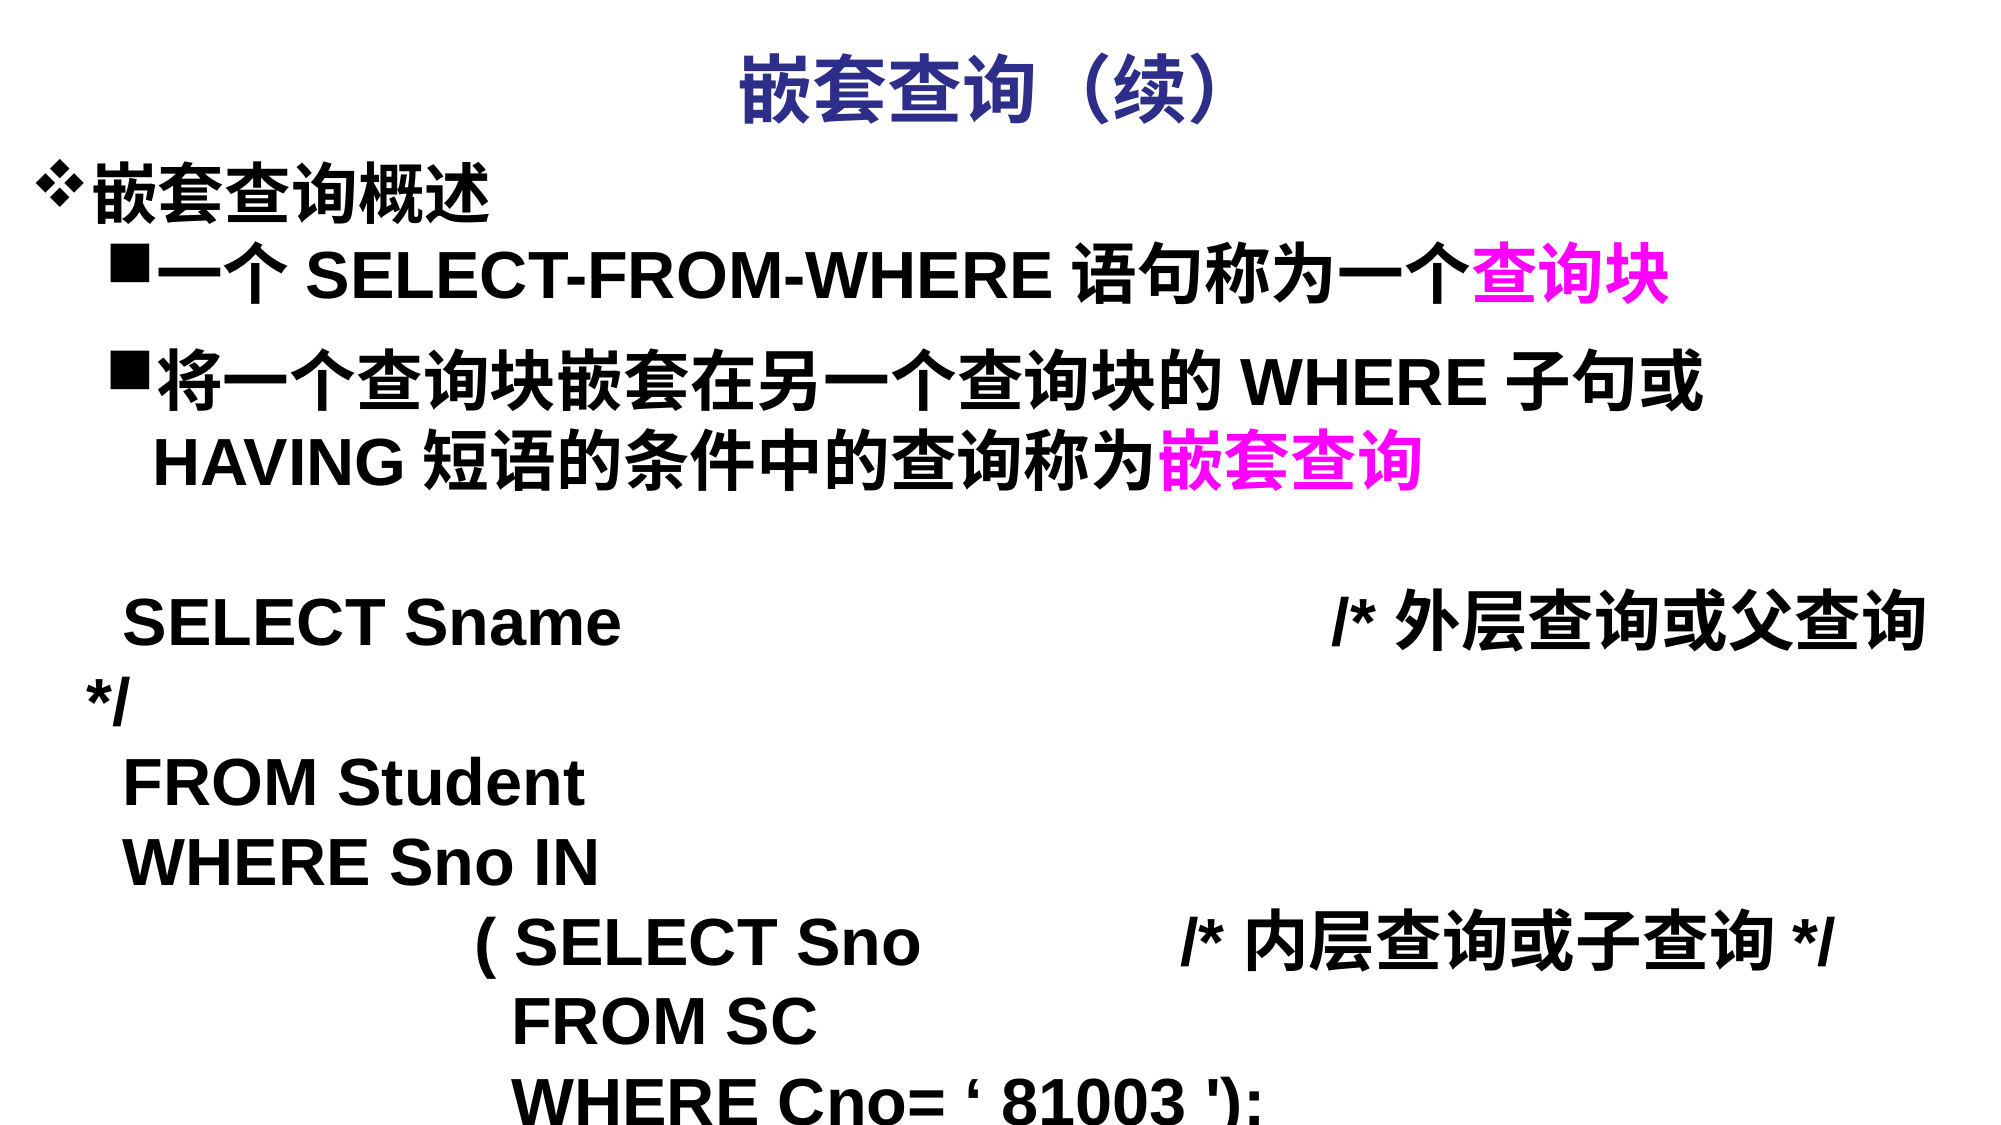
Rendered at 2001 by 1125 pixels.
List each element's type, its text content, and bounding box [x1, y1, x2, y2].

list 嵌套查询概述 一个SELECT-FROM-WHERE语句称为一个查询块 将一个查询块嵌套在另一个查询块的WHERE子句或HAVING短语的条件中的查询称为嵌套查询 SELECT Sname /*外层查询或父查询*/ FROM Student WHERE Sno IN ( SELECT Sno /*内层查询或子查询*/ FROM SC WHERE Cno= ‘ 81003 '); [15, 144, 1954, 1048]
title 嵌套查询（续） [99, 0, 1900, 144]
